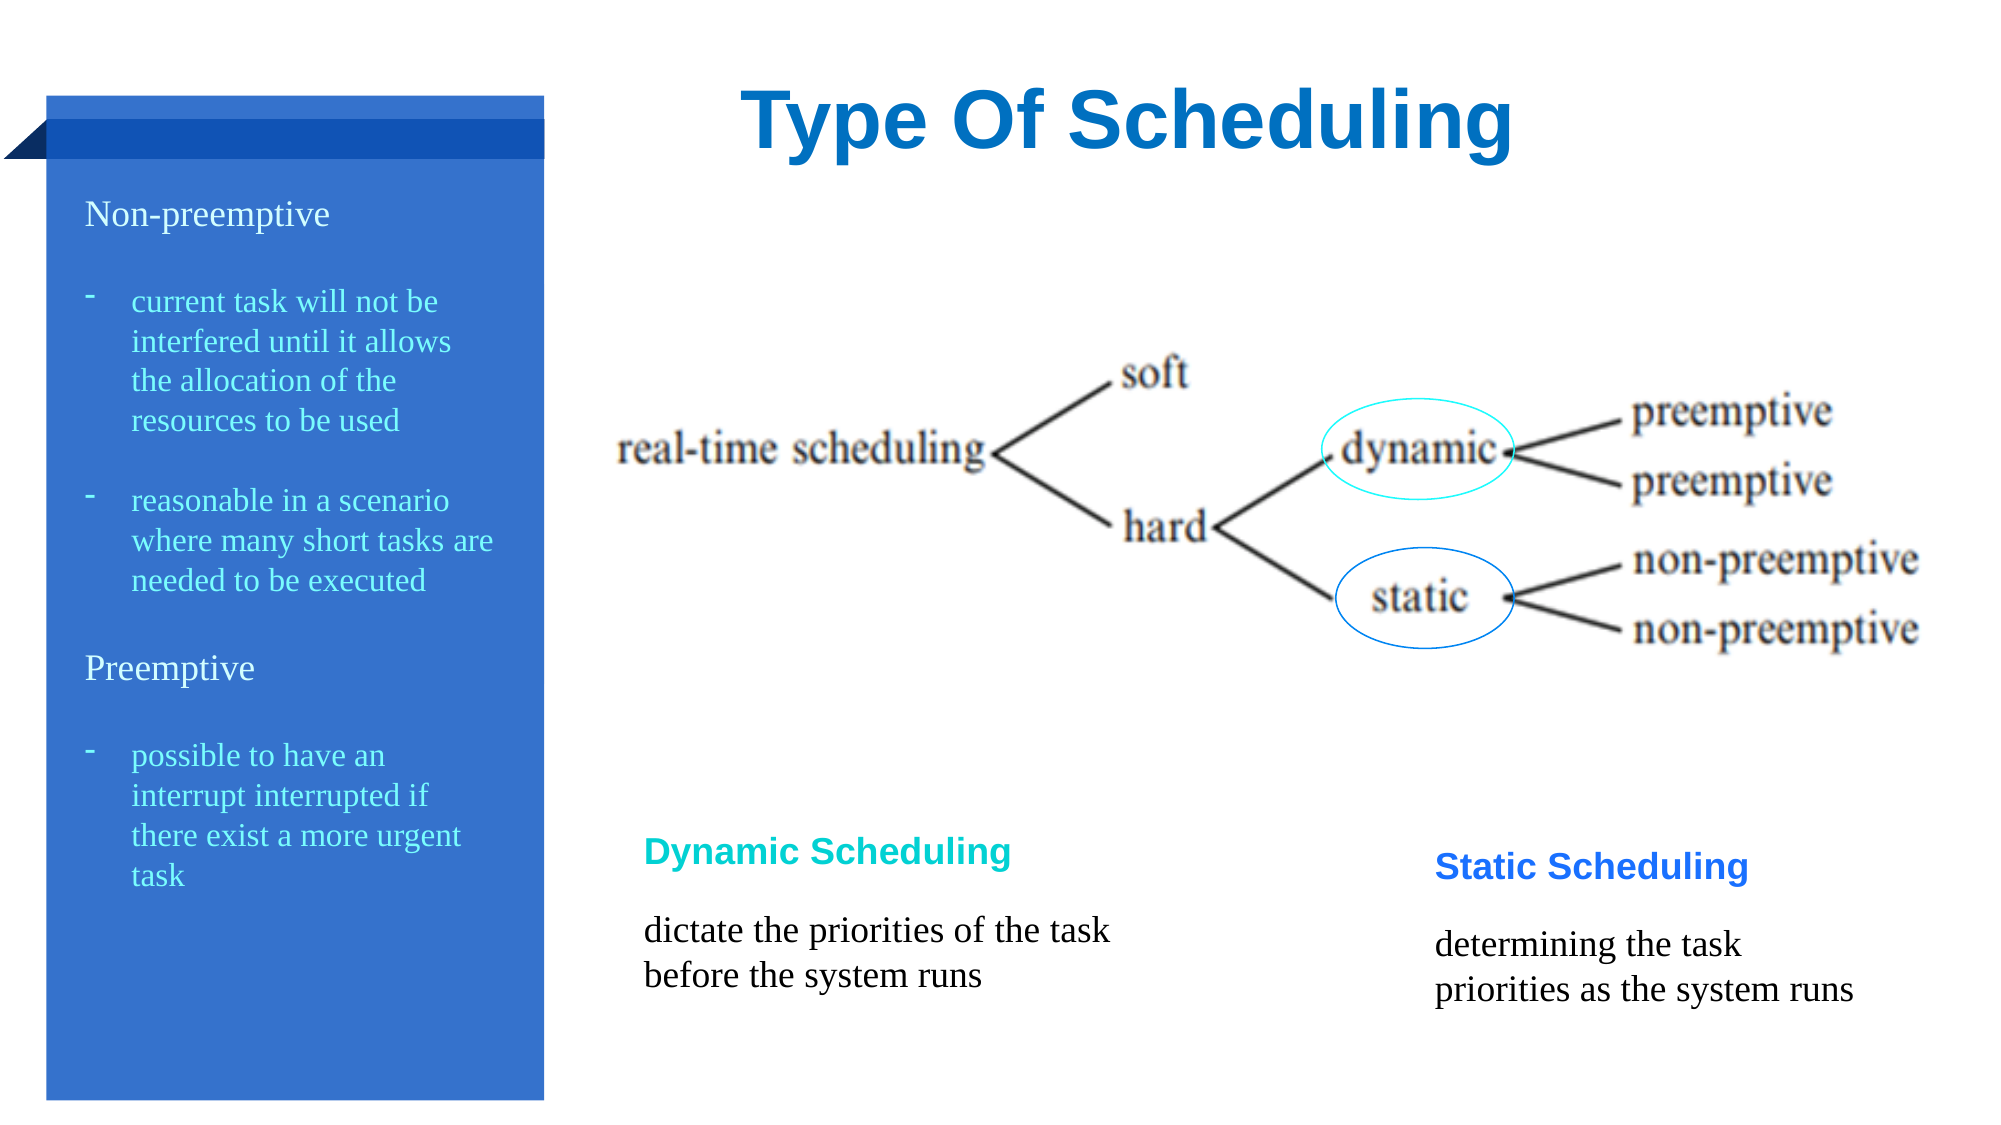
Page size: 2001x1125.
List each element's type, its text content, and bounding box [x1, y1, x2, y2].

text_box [3, 95, 545, 1101]
picture [545, 283, 1999, 685]
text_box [628, 802, 1178, 1004]
list Type Of Scheduling [179, 62, 2000, 182]
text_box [1420, 835, 1878, 1019]
